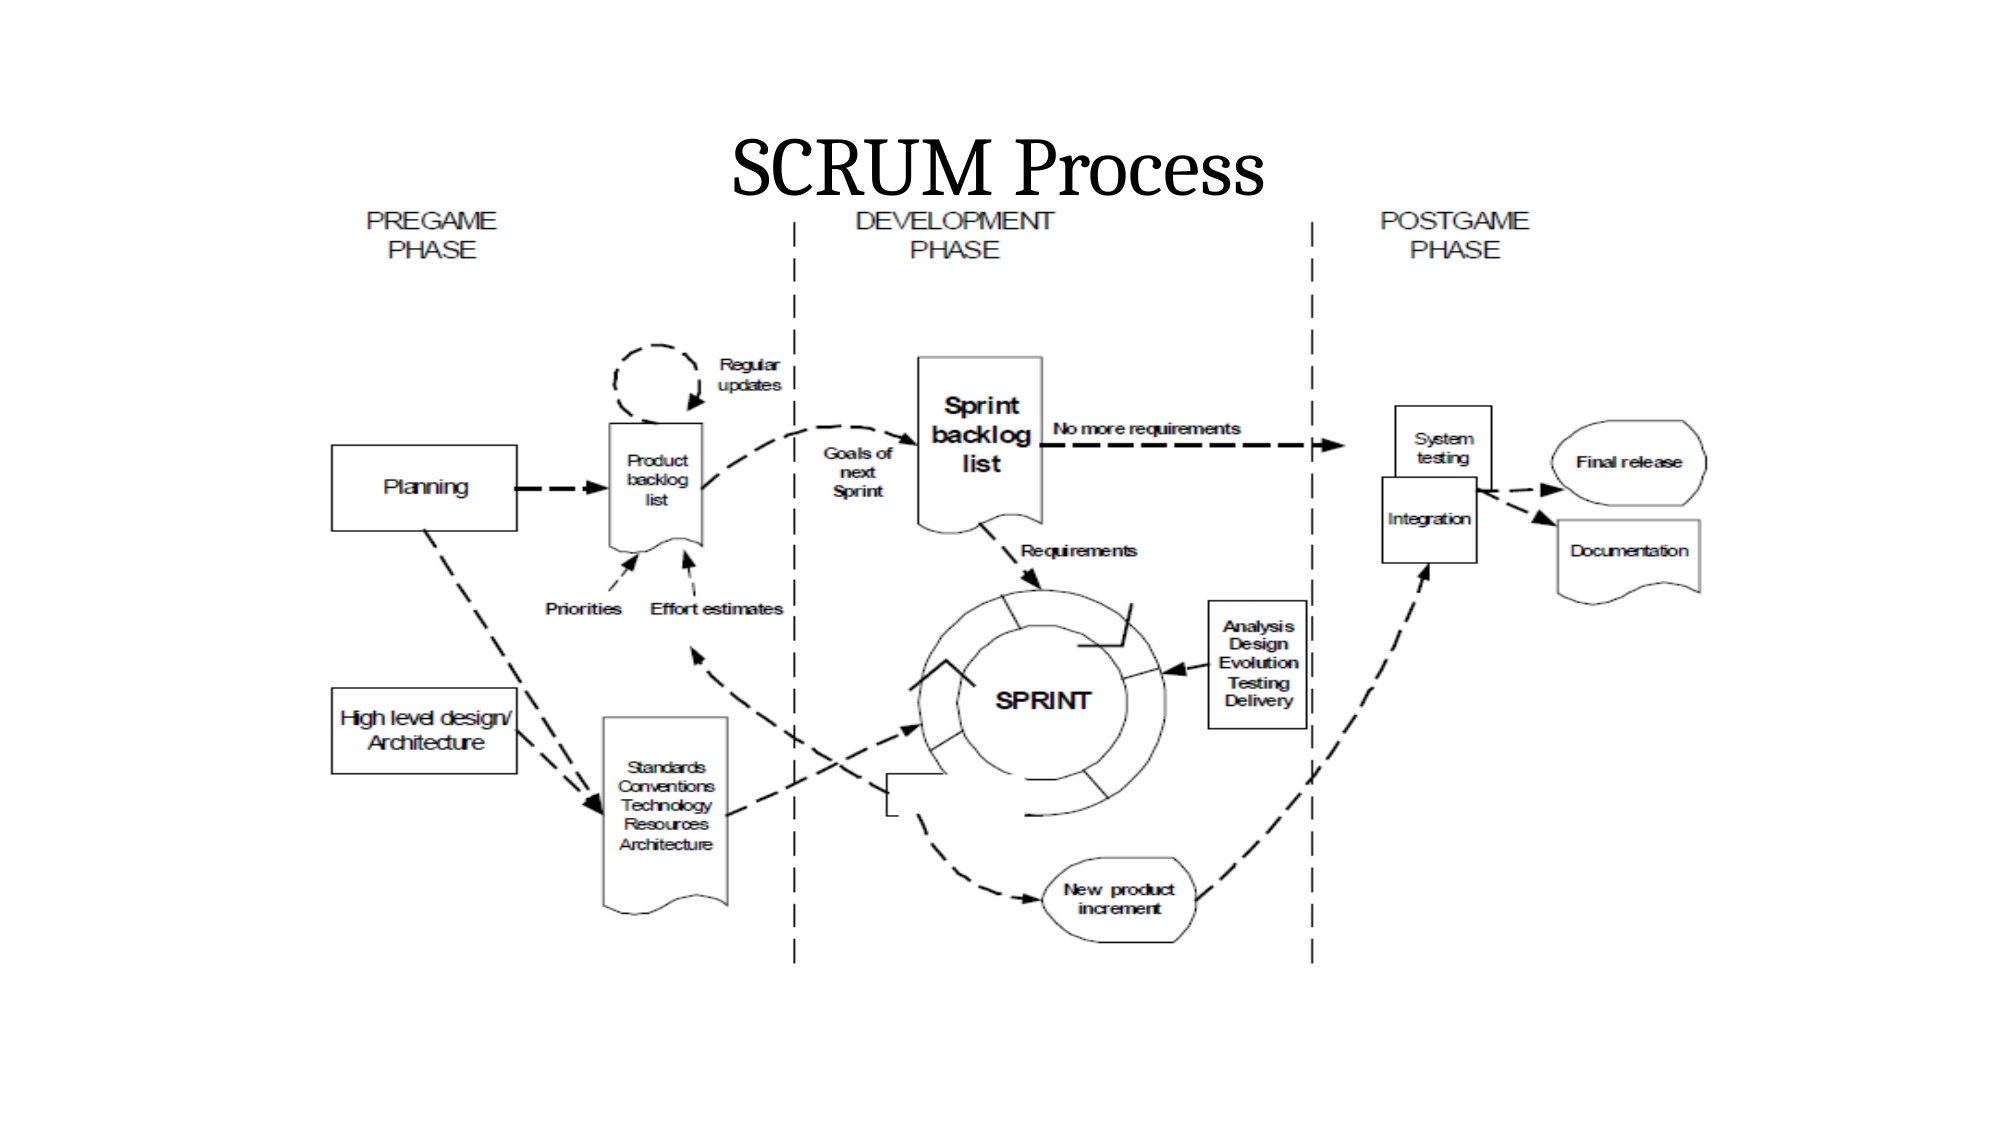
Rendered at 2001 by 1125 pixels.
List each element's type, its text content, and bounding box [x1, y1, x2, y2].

title SCRUM Process [137, 59, 1863, 278]
picture [299, 199, 1750, 971]
